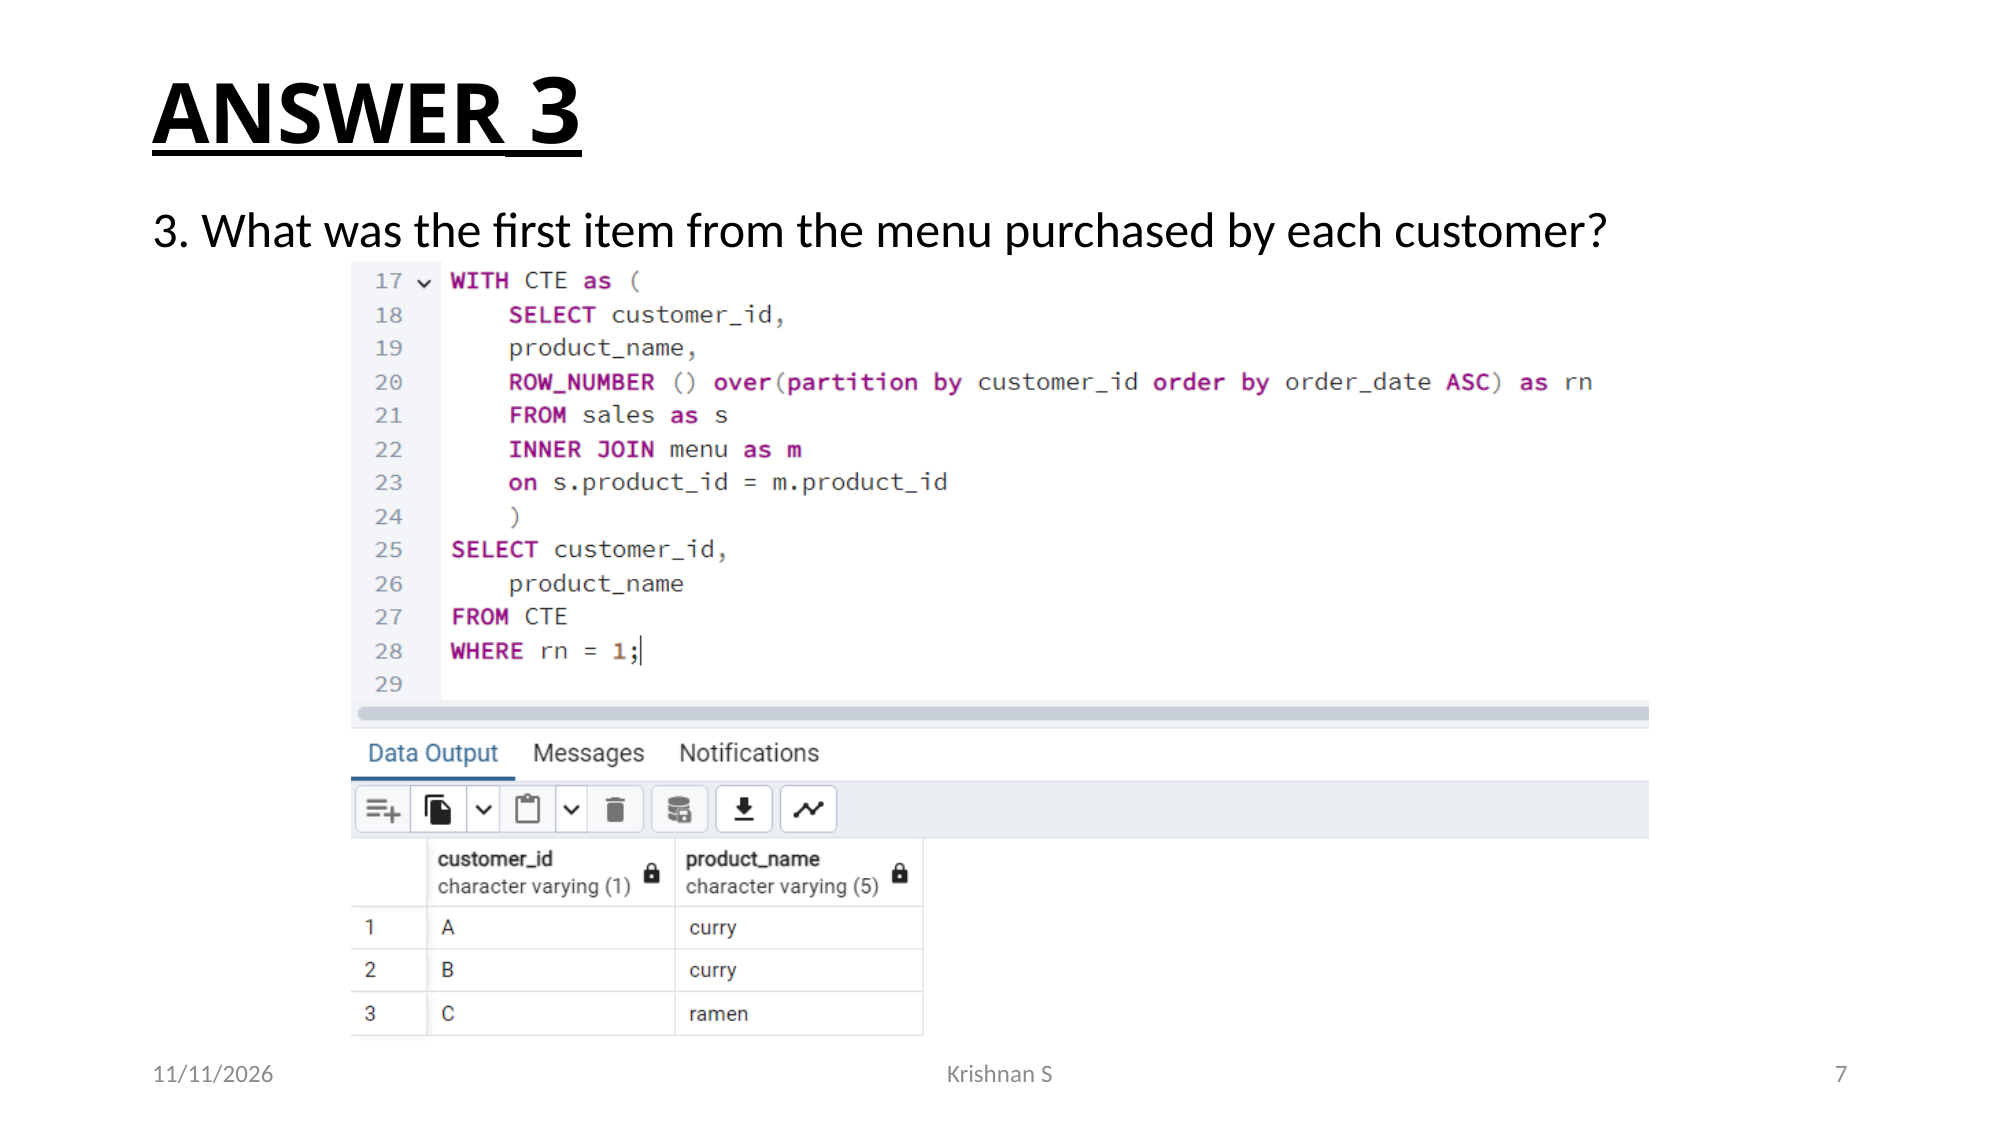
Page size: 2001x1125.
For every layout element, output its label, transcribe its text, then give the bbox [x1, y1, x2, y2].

slide_number 7 [1412, 1042, 1863, 1103]
title ANSWER 3 [137, 59, 1863, 196]
footer Krishnan S [662, 1043, 1338, 1103]
list 3. What was the first item from the menu purchased by each customer? [137, 196, 1863, 911]
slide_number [137, 1042, 588, 1103]
picture [351, 261, 1649, 1043]
